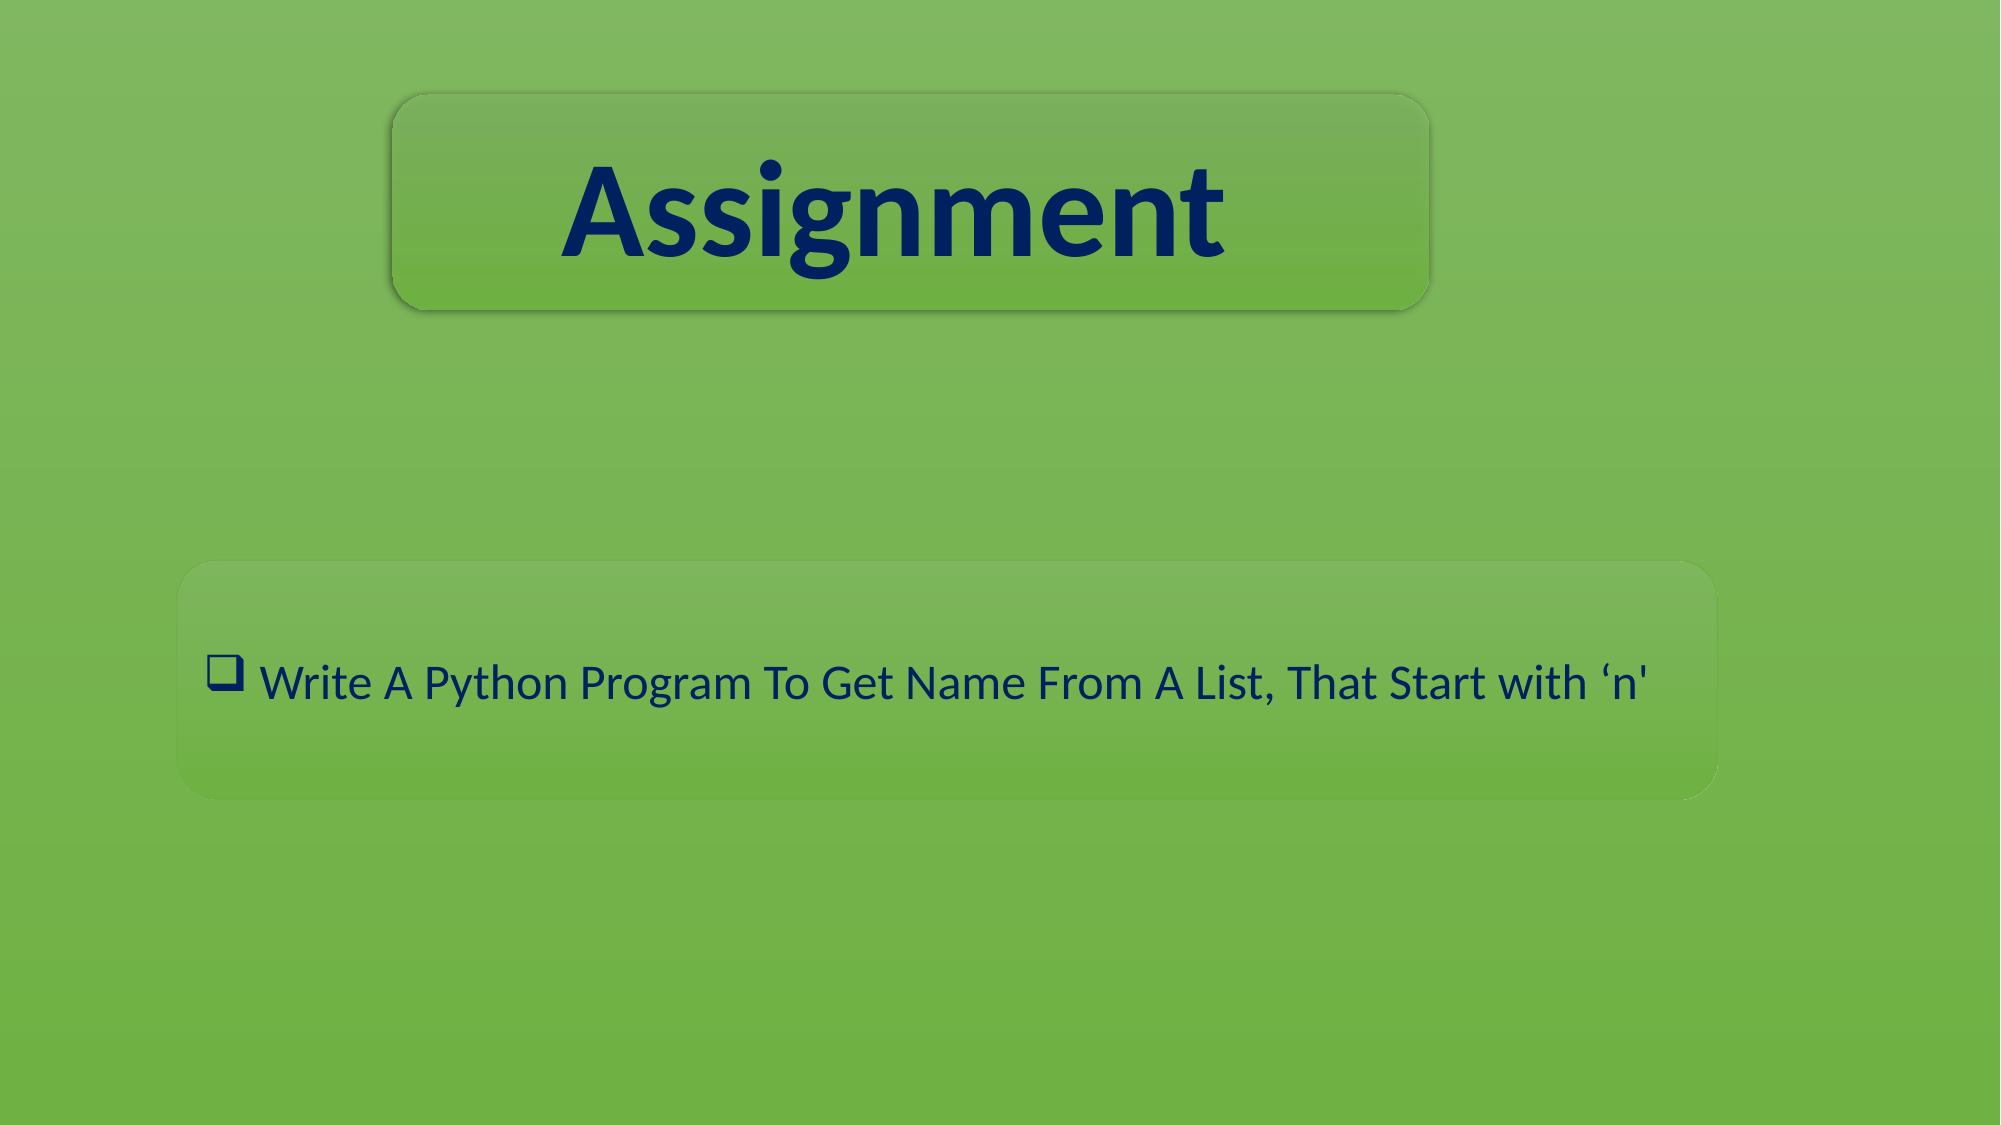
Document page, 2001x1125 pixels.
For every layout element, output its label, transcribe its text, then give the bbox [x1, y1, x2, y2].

text_box Assignment [392, 94, 1429, 310]
text_box Write A Python Program To Get Name From A List, That Start with ‘n' [176, 559, 1718, 800]
